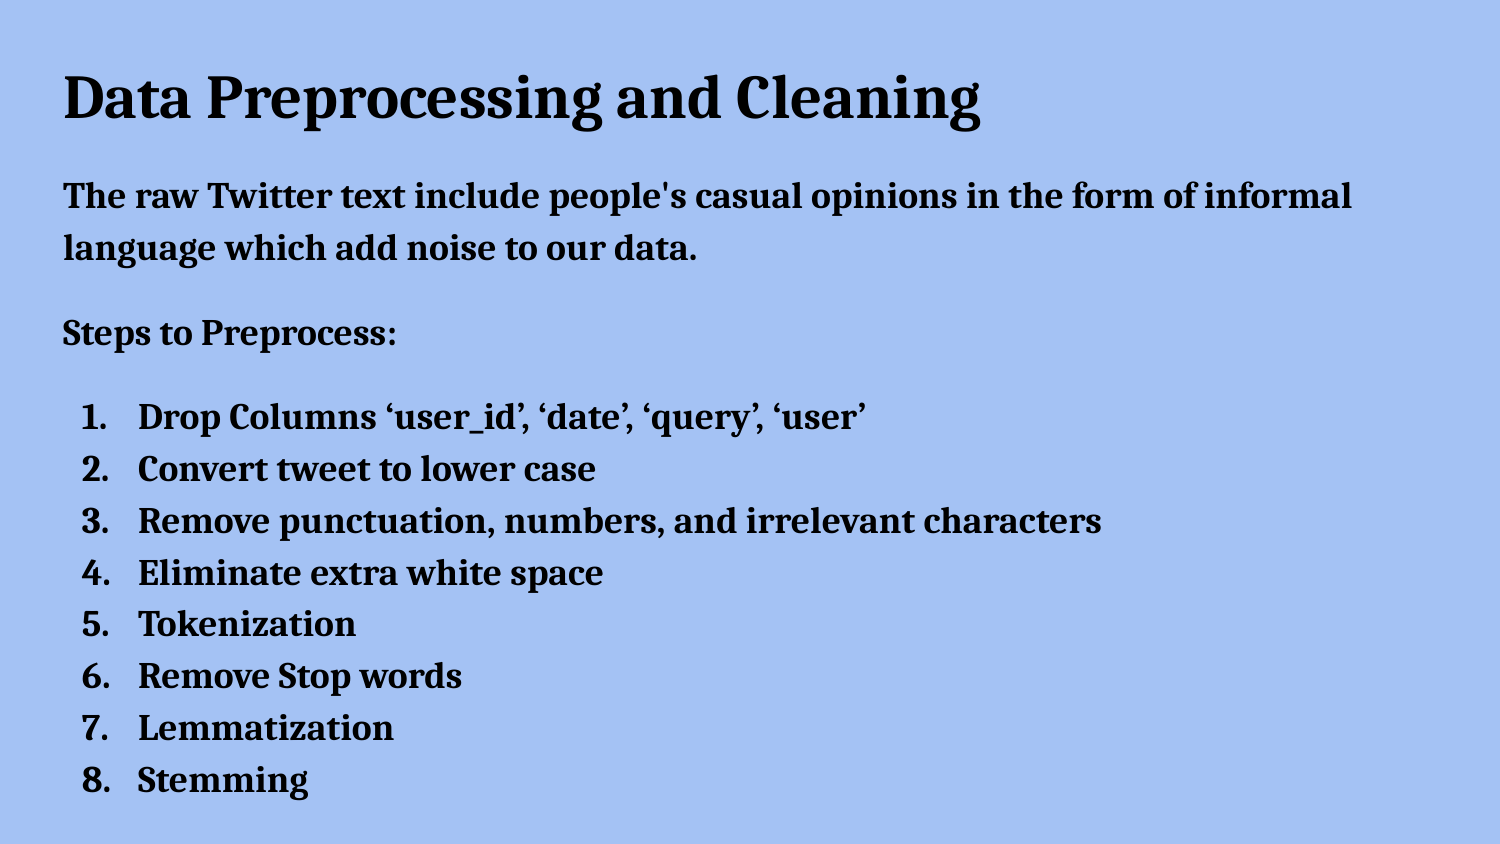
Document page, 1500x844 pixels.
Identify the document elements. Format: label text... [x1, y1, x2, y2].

list Data Preprocessing and Cleaning The raw Twitter text include people's casual opinions in the form of informal language which add noise to our data. Steps to Preprocess: Drop Columns ‘user_id’, ‘date’, ‘query’, ‘user’ Convert tweet to lower case Remove punctuation, numbers, and irrelevant characters Eliminate extra white space Tokenization Remove Stop words Lemmatization Stemming [48, 29, 1444, 830]
